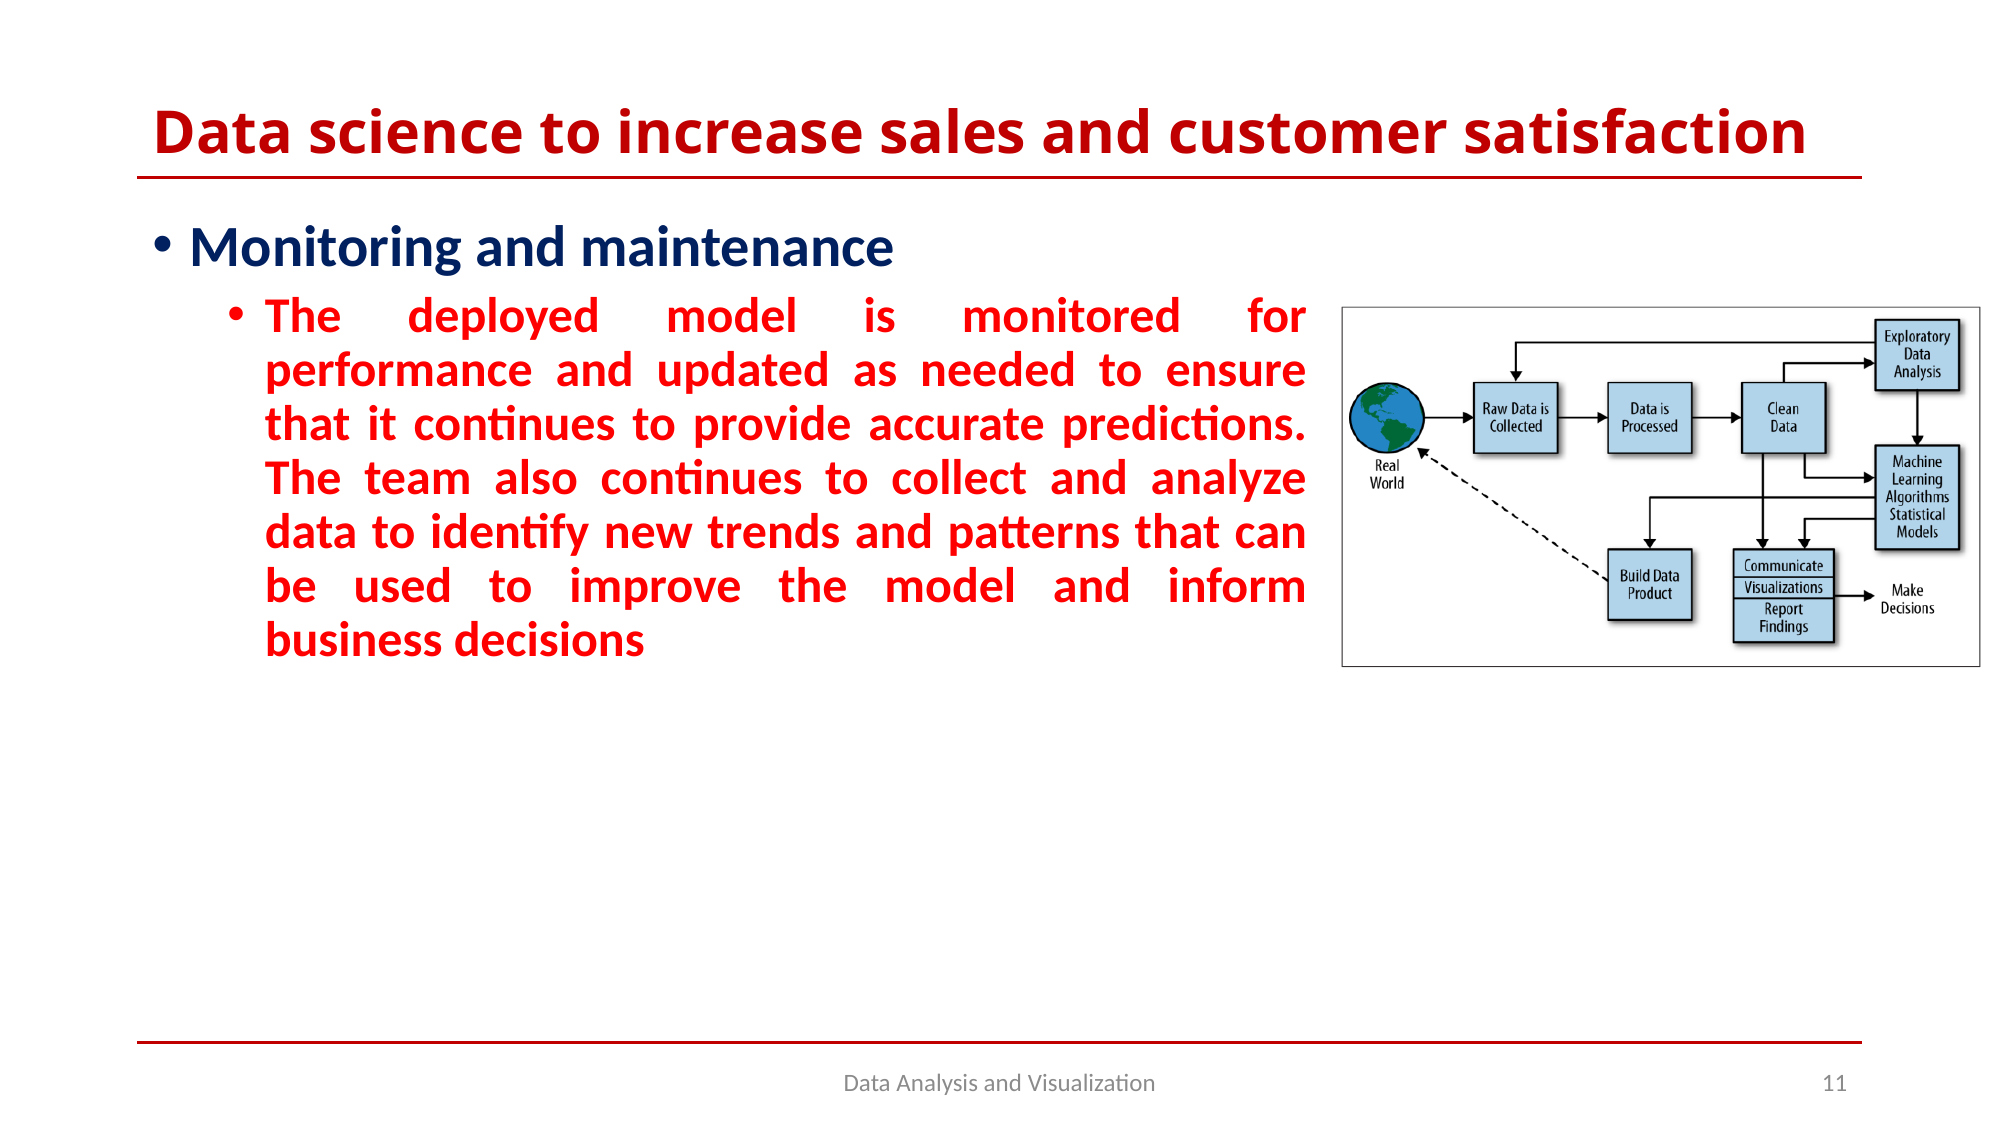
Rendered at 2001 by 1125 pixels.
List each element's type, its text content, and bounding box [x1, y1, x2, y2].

picture [1336, 301, 1987, 670]
title Data science to increase sales and customer satisfaction [137, 90, 1863, 178]
list Monitoring and maintenance The deployed model is monitored for performance and updated as needed to ensure that it continues to provide accurate predictions. The team also continues to collect and analyze data to identify new trends and patterns that can be used to improve the model and inform business decisions [137, 208, 1323, 1014]
footer Data Analysis and Visualization [662, 1051, 1338, 1111]
slide_number 11 [1412, 1051, 1863, 1111]
